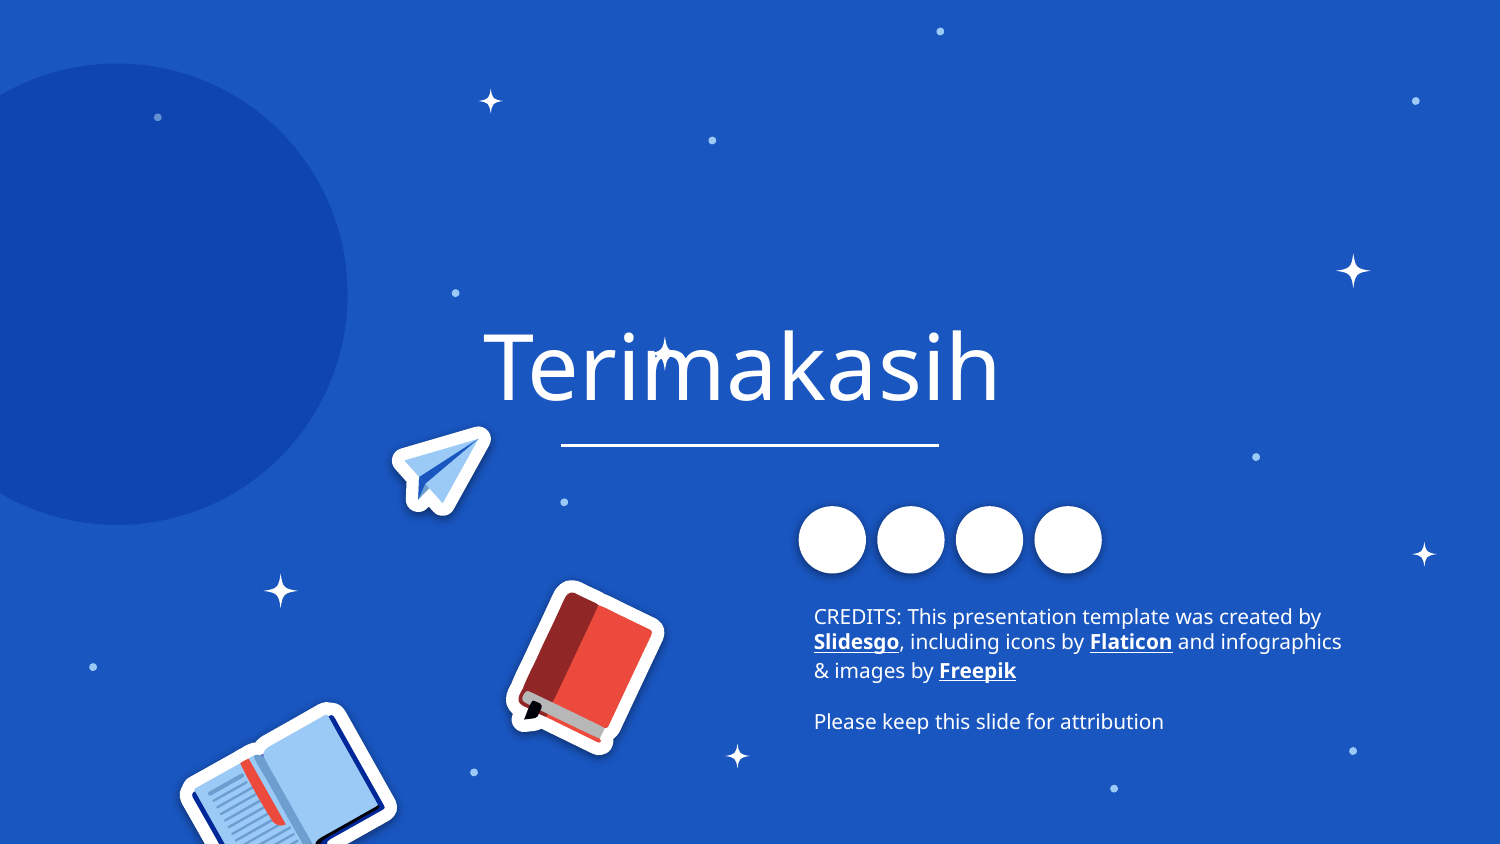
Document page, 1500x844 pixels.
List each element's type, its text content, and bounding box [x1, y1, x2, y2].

text_box Please keep this slide for attribution [798, 695, 1363, 747]
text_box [507, 593, 663, 741]
text_box [0, 63, 348, 525]
title Terimakasih [468, 280, 1032, 449]
text_box [877, 506, 945, 574]
text_box [955, 506, 1024, 574]
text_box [403, 428, 470, 504]
text_box [1034, 506, 1102, 574]
text_box [798, 506, 866, 574]
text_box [165, 673, 412, 844]
